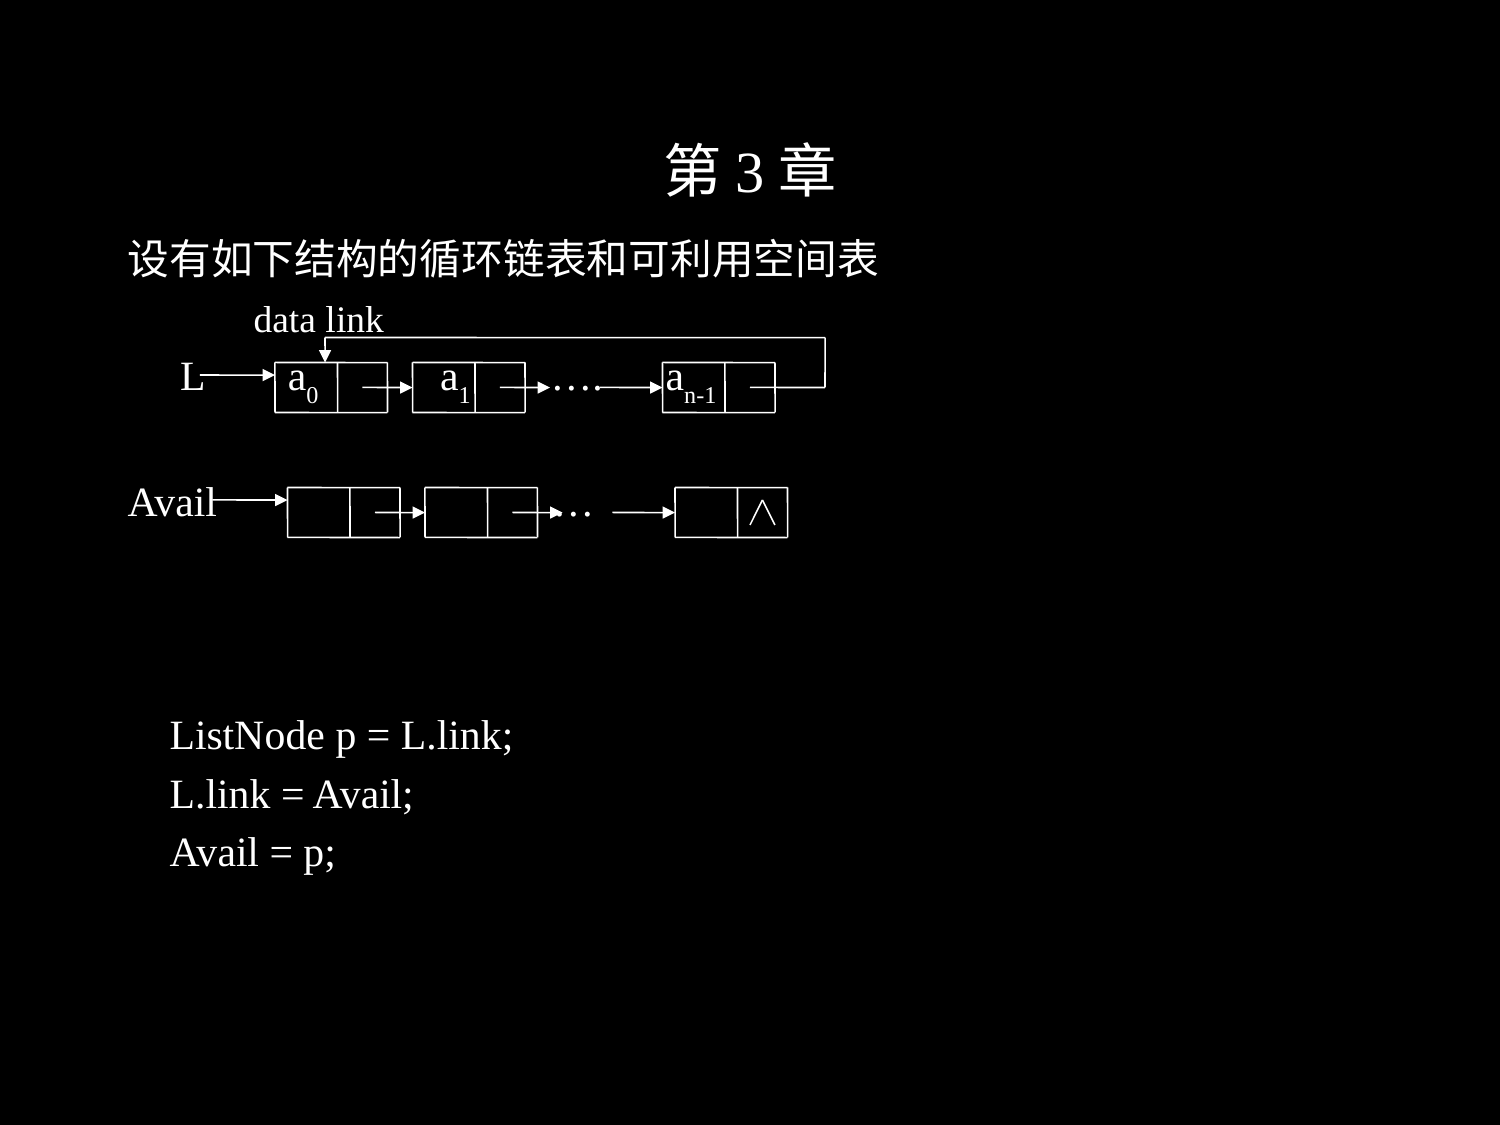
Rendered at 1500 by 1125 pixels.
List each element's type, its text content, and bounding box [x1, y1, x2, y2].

text_box [318, 337, 332, 362]
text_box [749, 499, 775, 525]
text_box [212, 487, 788, 538]
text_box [199, 362, 776, 413]
list 设有如下结构的循环链表和可利用空间表 data link L a0 a1 …. an-1 Avail … ListNode p = L.link; L.link = Avail; Avail = p; [112, 224, 1388, 1088]
title 第3章 [112, 99, 1388, 224]
